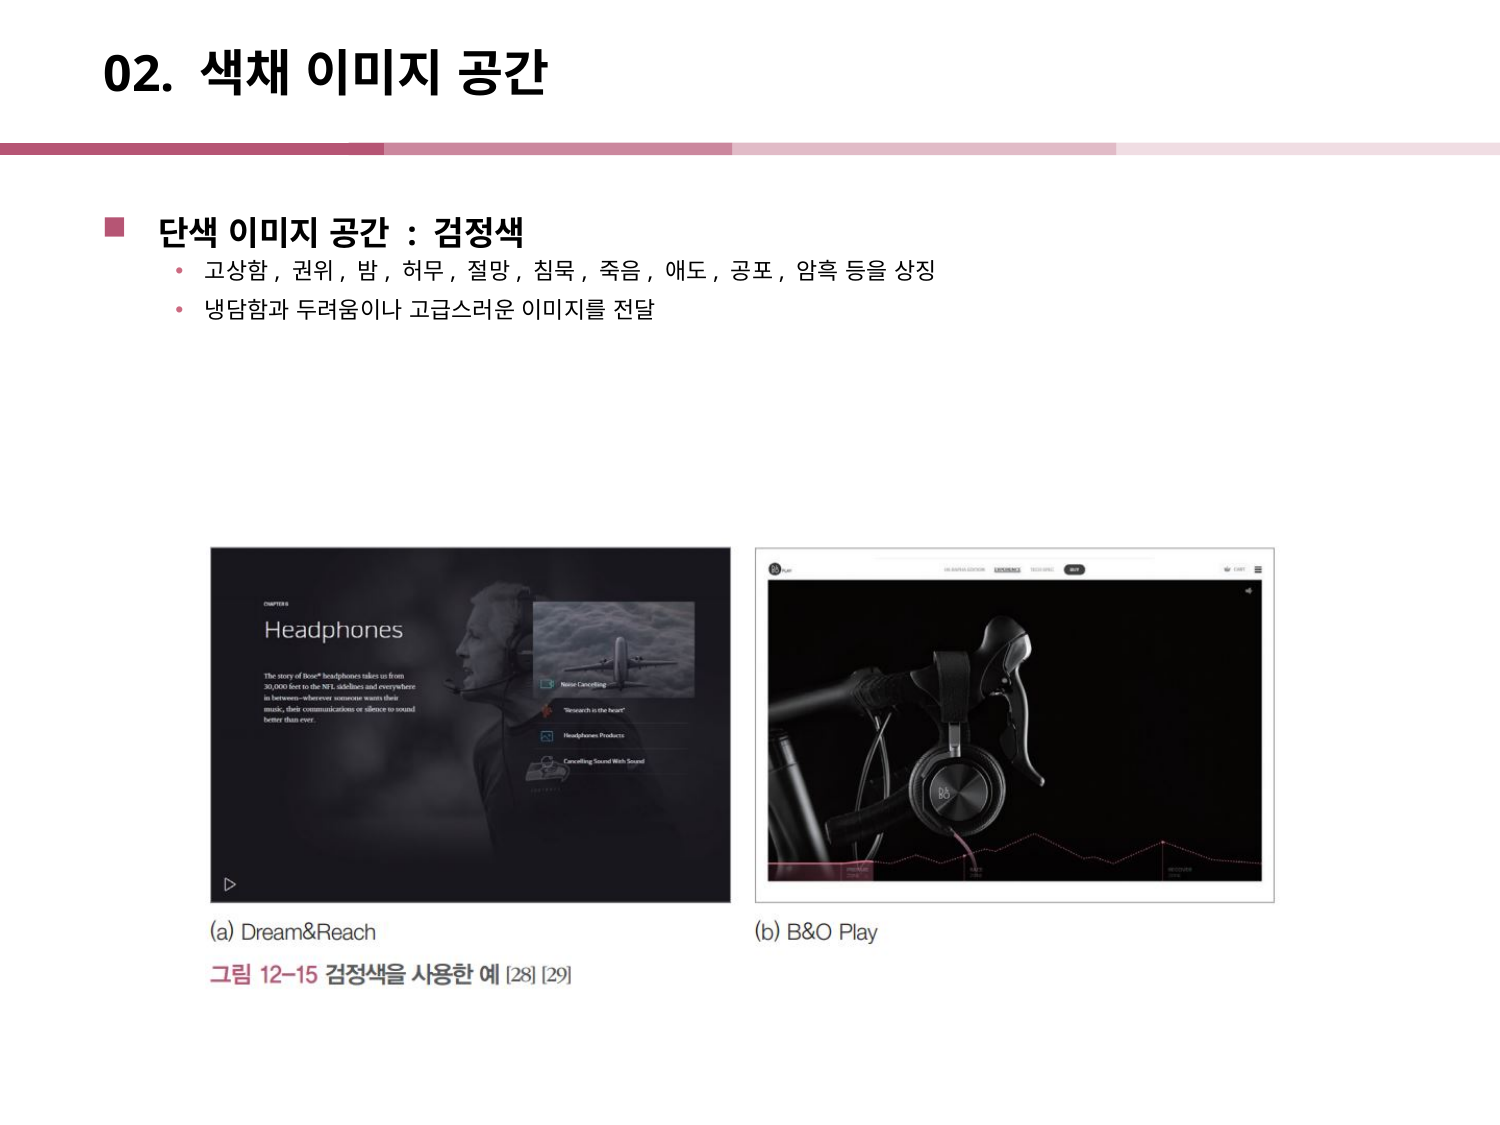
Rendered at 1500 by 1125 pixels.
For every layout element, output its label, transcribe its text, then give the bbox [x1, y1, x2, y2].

title 02. 색채 이미지 공간 [88, 30, 1329, 121]
picture [205, 538, 1283, 995]
list 단색 이미지 공간 : 검정색 고상함, 권위, 밤, 허무, 절망, 침묵, 죽음, 애도, 공포, 암흑 등을 상징 냉담함과 두려움이나 고급스러운 이미지를 전달 [86, 184, 1483, 1071]
